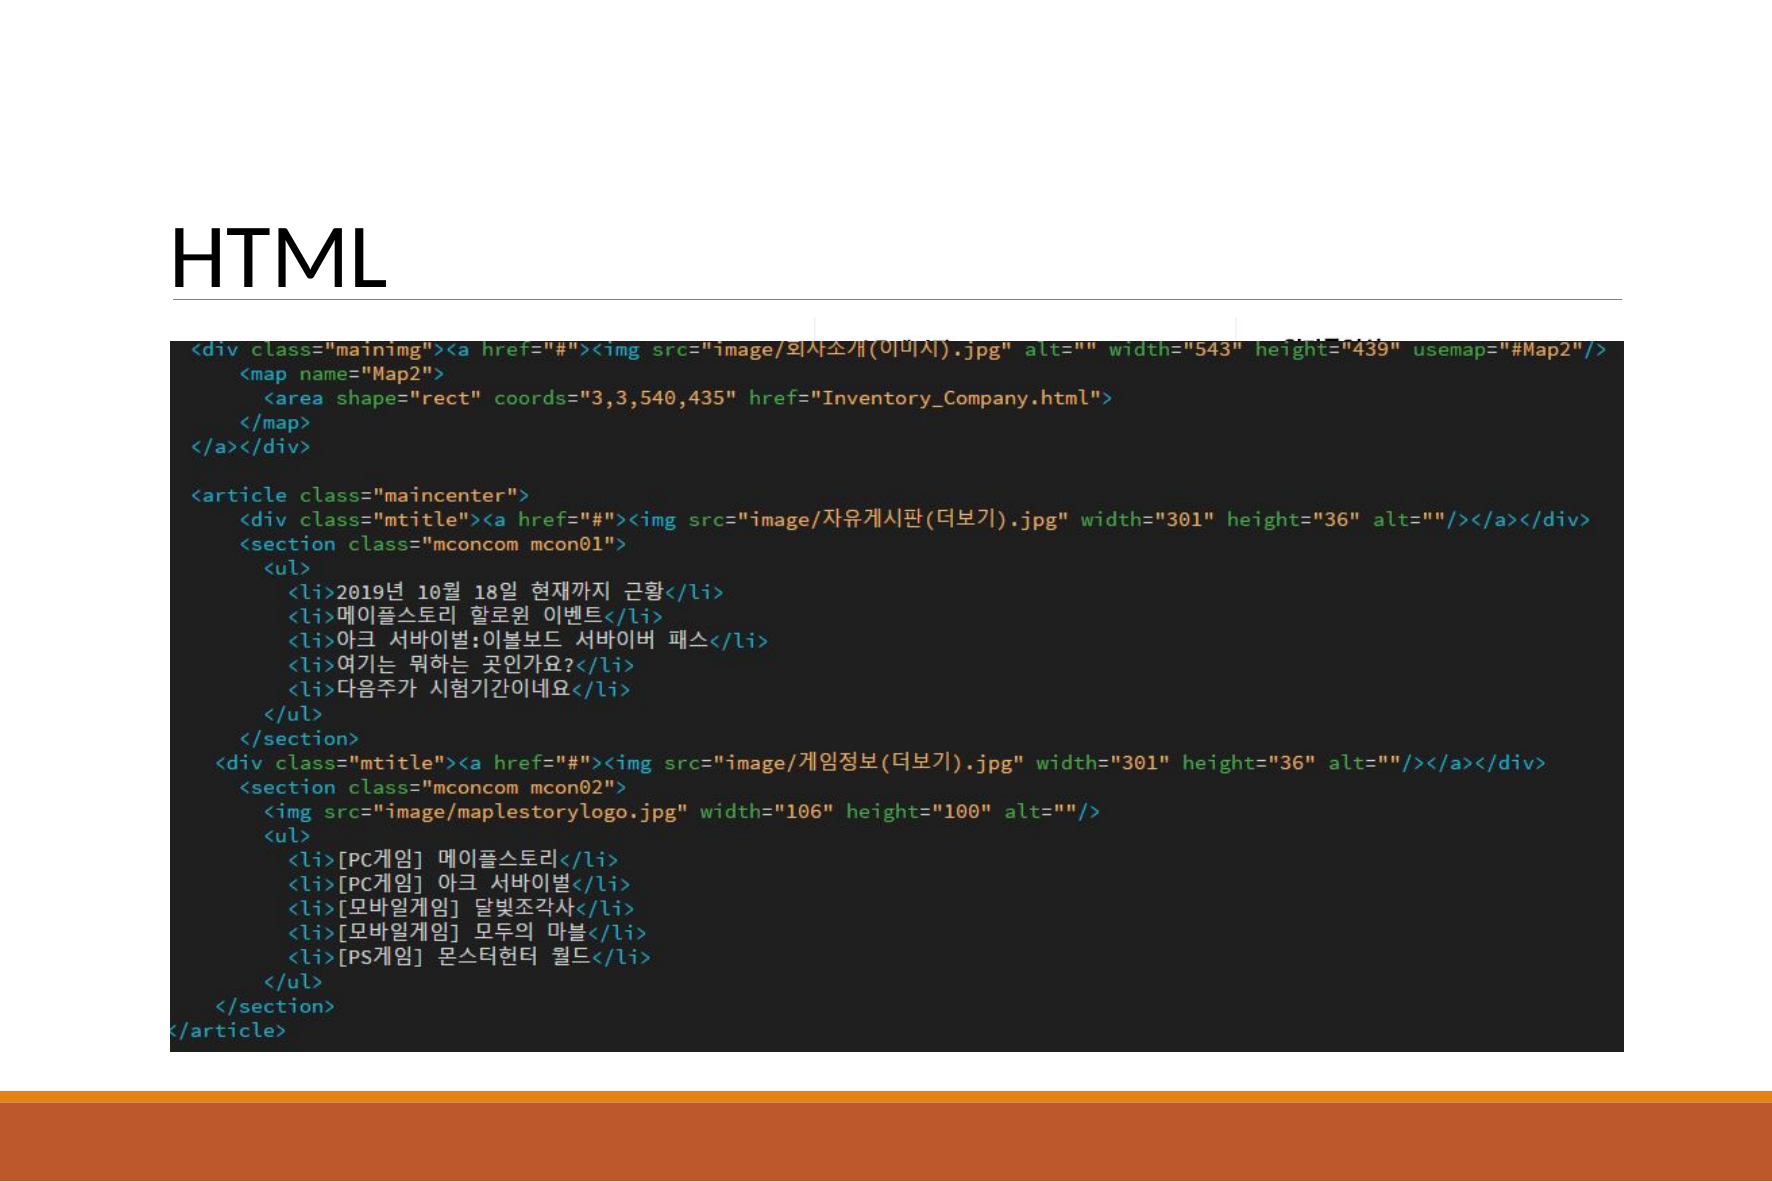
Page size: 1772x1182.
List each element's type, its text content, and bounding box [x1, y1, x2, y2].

picture [153, 317, 1629, 1052]
text_box HTML [154, 188, 404, 314]
